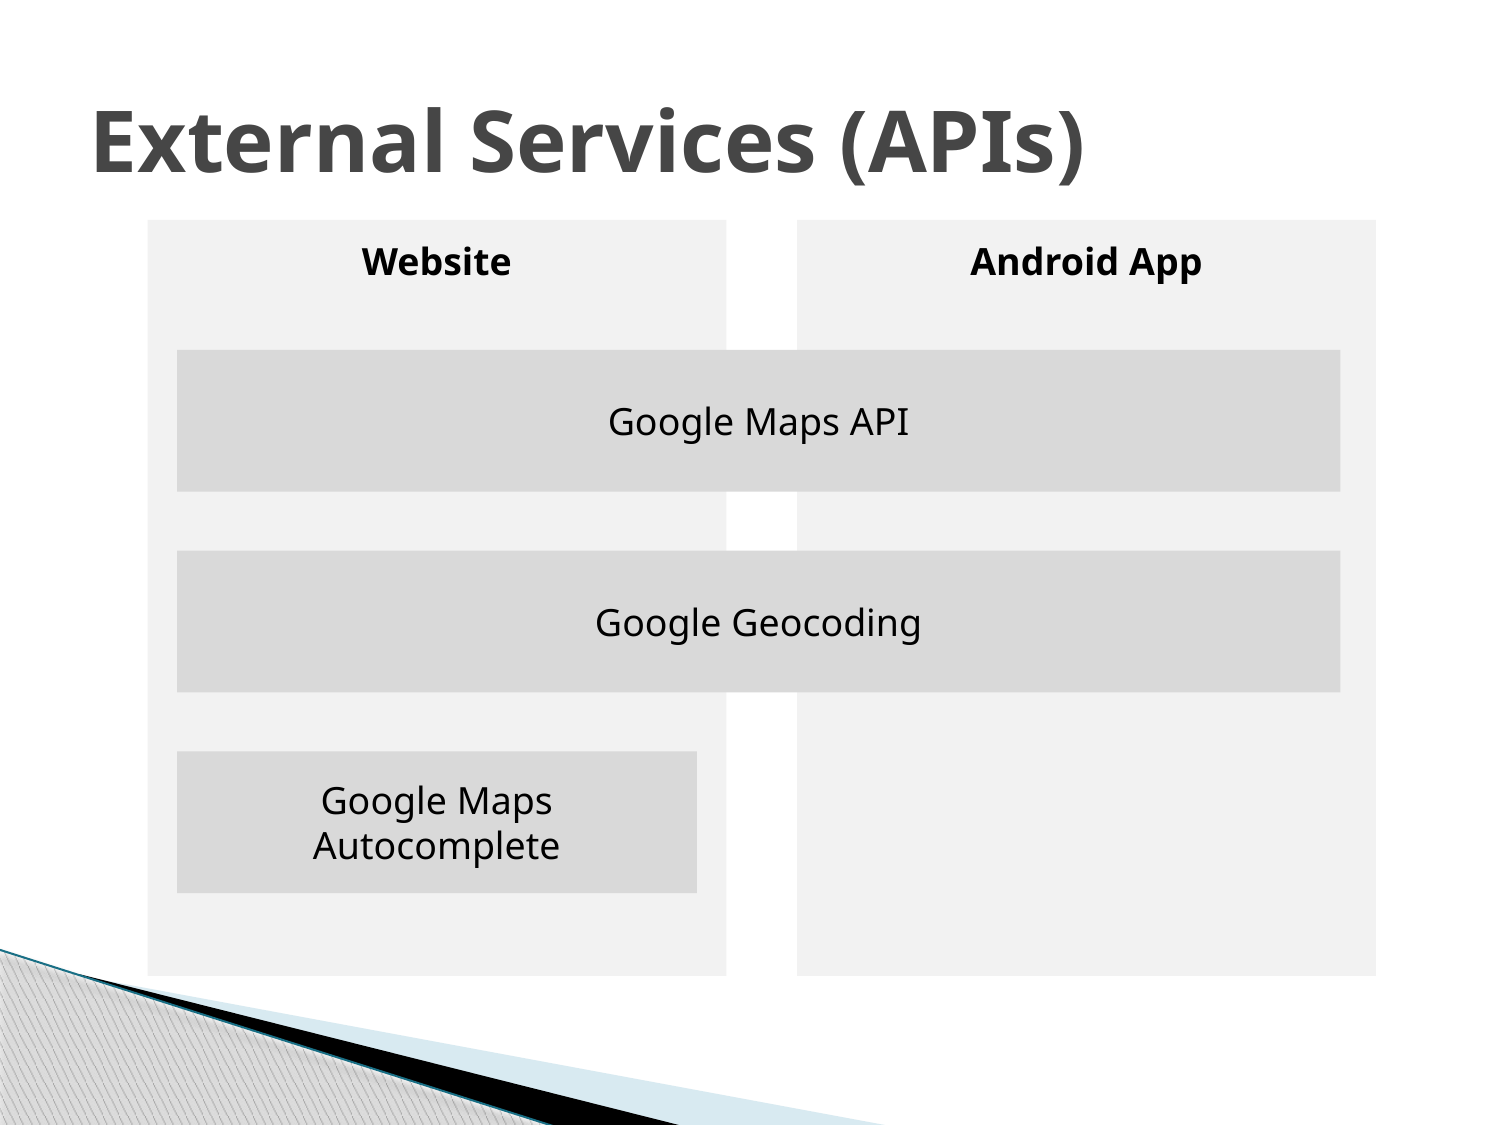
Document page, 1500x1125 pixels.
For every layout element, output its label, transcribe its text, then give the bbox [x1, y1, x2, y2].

text_box Website [143, 215, 731, 980]
text_box Google Maps API [173, 345, 1345, 496]
text_box Google Maps Autocomplete [173, 747, 701, 898]
title External Services (APIs) [75, 45, 1425, 233]
text_box Android App [793, 215, 1381, 980]
text_box Google Geocoding [173, 546, 1345, 697]
